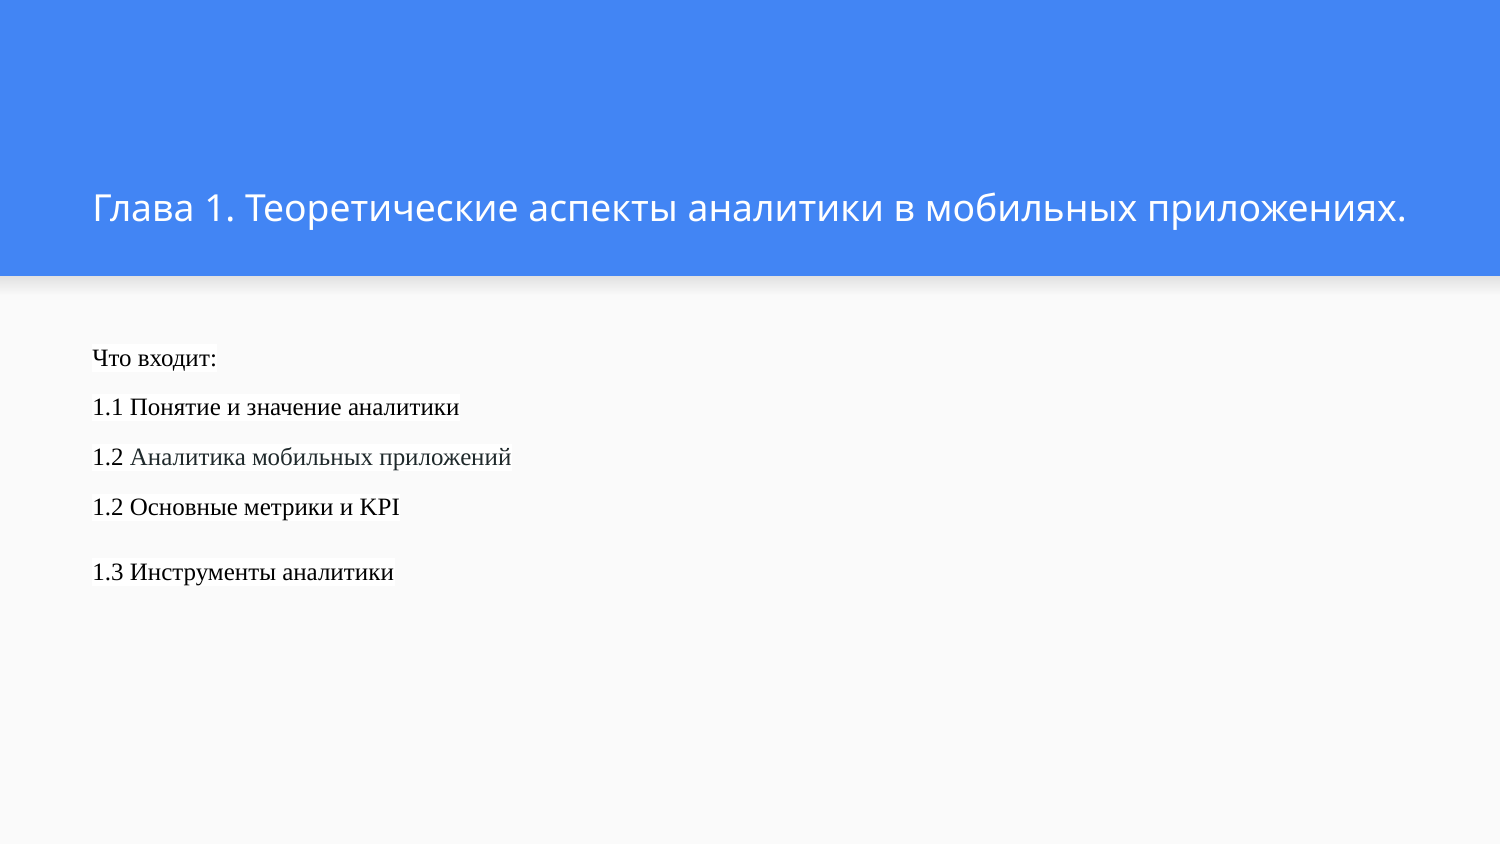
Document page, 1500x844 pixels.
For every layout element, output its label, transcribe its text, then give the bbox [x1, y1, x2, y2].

title Глава 1. Теоретические аспекты аналитики в мобильных приложениях. [77, 121, 1427, 248]
list Что входит: 1.1 Понятие и значение аналитики 1.2 Аналитика мобильных приложений 1.2 Основные метрики и KPI 1.3 Инструменты аналитики [77, 314, 1427, 760]
